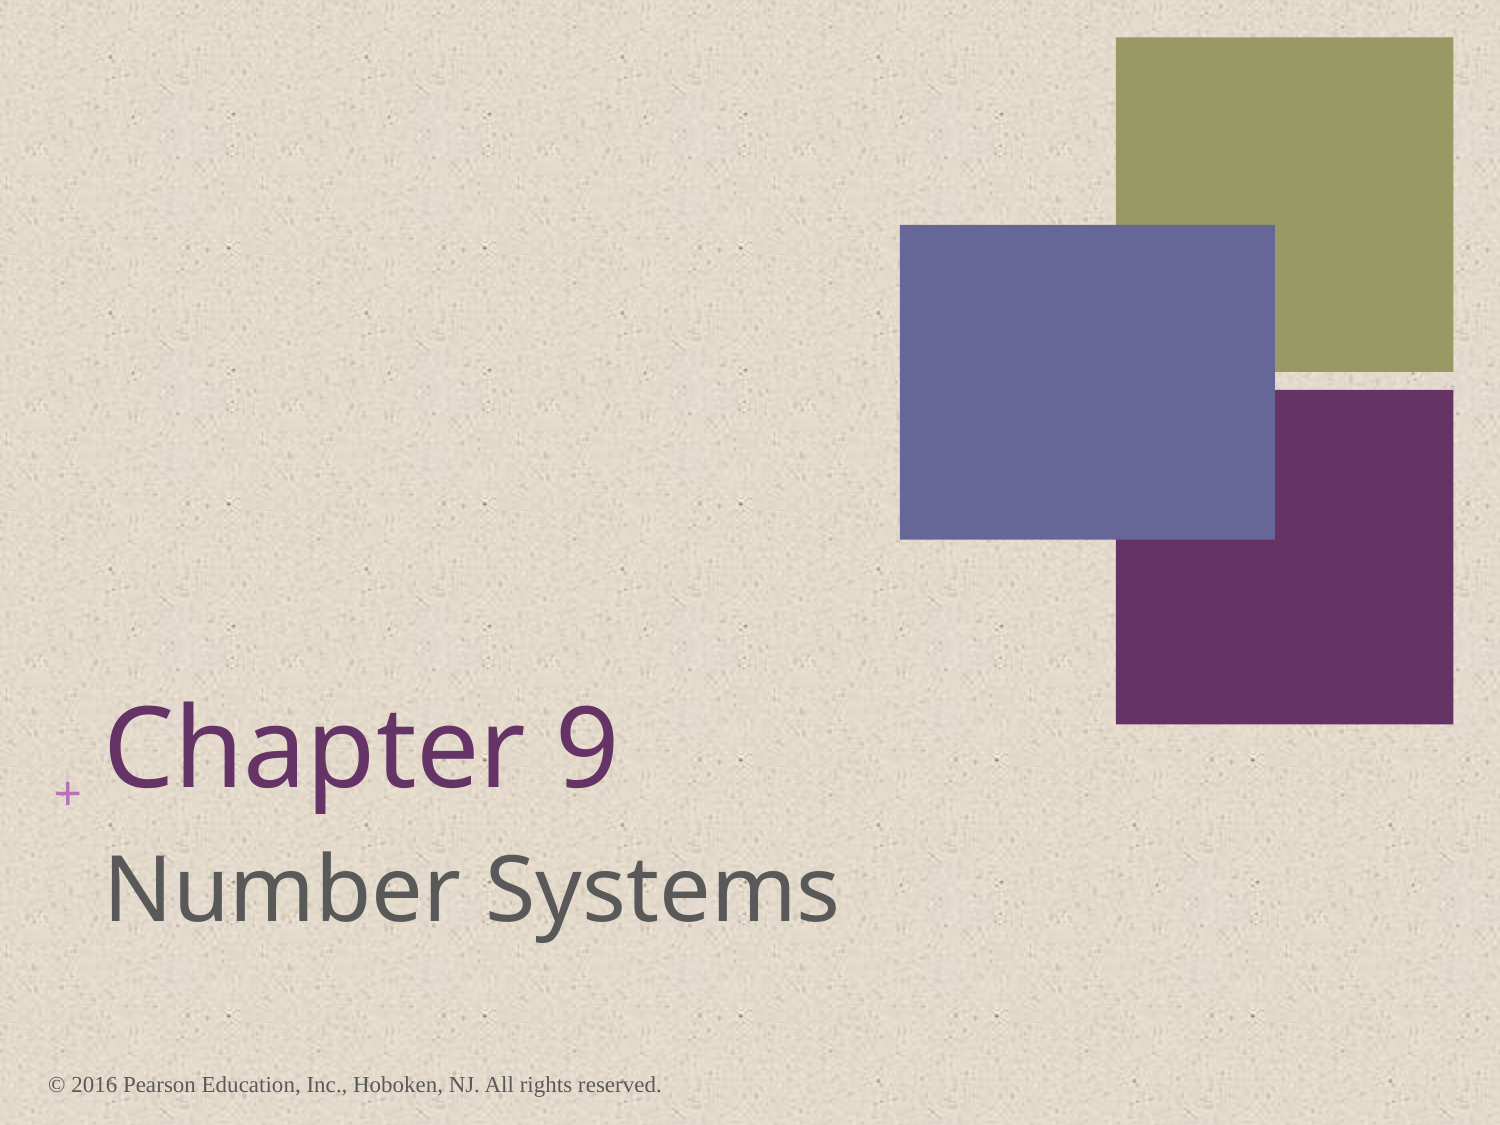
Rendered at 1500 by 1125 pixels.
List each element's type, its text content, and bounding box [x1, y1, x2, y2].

list Number Systems [88, 822, 1105, 968]
text_box [899, 224, 1275, 540]
title Chapter 9 [88, 680, 1105, 818]
footer © 2016 Pearson Education, Inc., Hoboken, NJ. All rights reserved. [33, 1053, 1038, 1114]
picture [0, 0, 1500, 1125]
